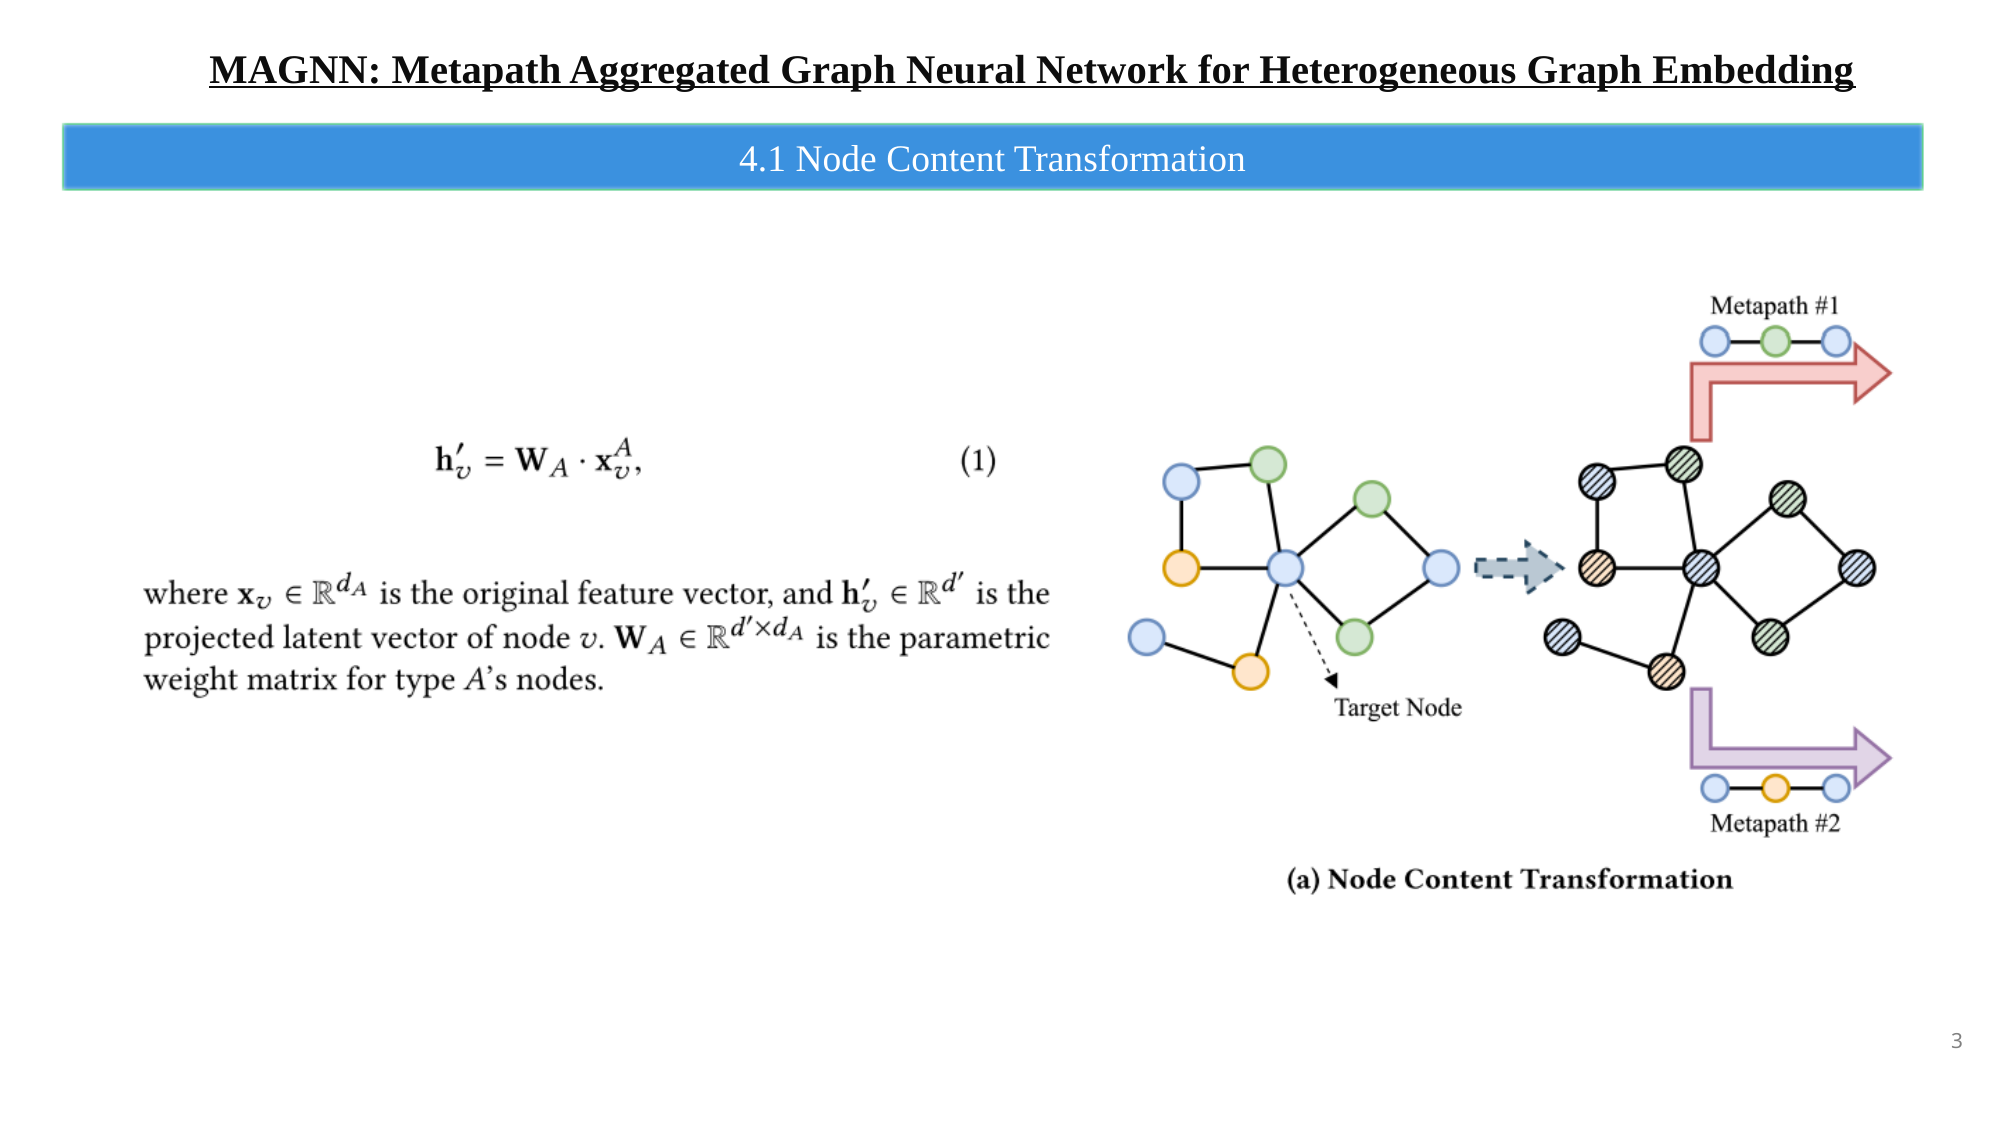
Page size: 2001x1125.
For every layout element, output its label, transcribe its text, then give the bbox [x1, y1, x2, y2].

picture [1121, 271, 1898, 921]
text_box MAGNN: Metapath Aggregated Graph Neural Network for Heterogeneous Graph Embedding [142, 13, 1923, 100]
picture [125, 570, 1061, 701]
text_box 3 [1500, 1023, 1978, 1058]
text_box 4.1 Node Content Transformation [67, 128, 1919, 186]
picture [91, 412, 1008, 502]
